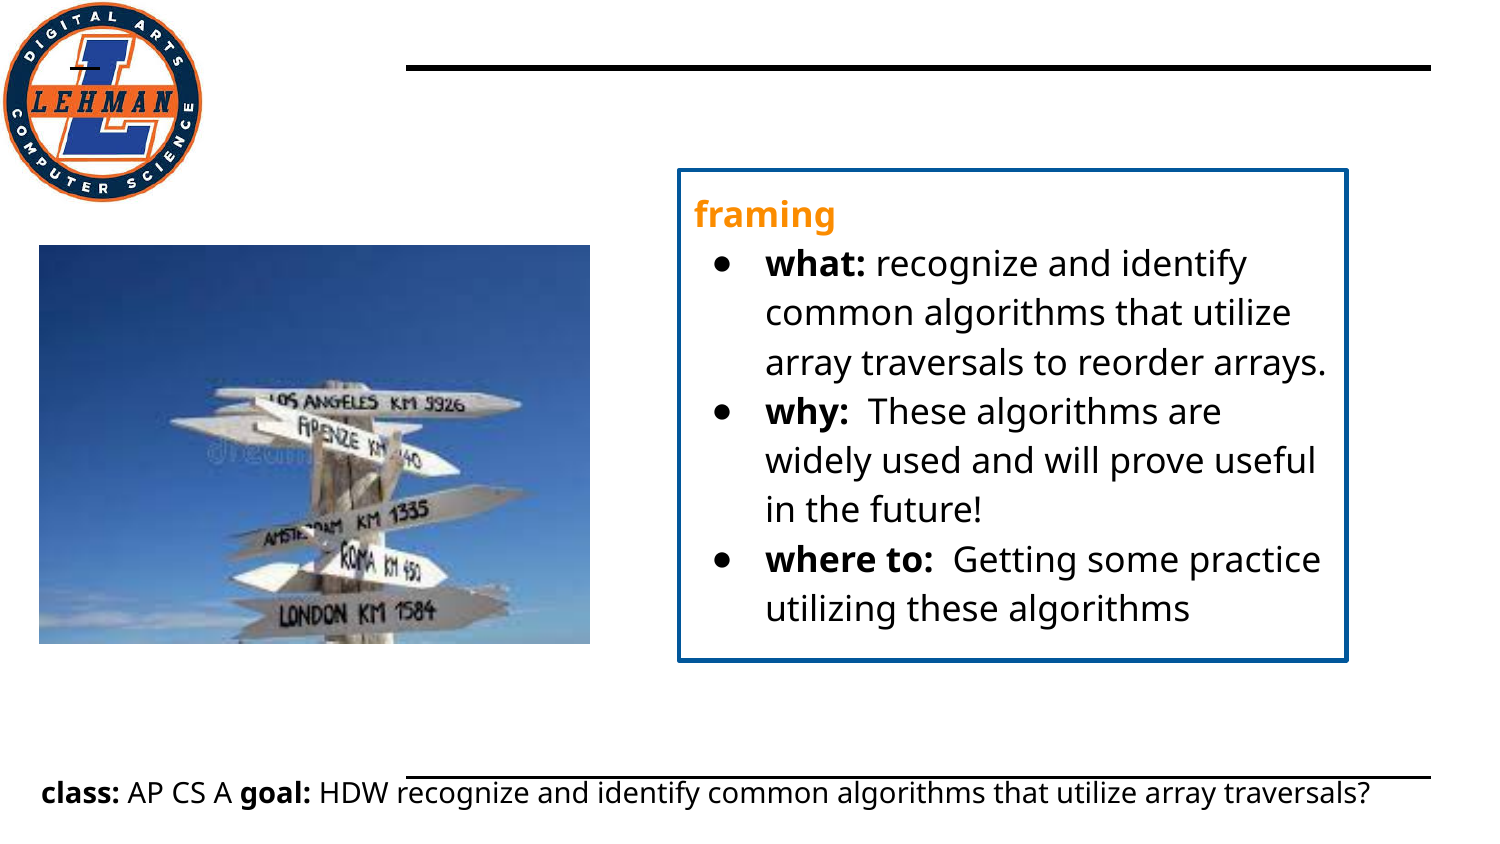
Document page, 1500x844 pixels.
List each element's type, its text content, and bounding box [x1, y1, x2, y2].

picture [39, 245, 590, 644]
picture [0, 0, 204, 204]
text_box framing what: recognize and identify common algorithms that utilize array traversals to reorder arrays. why: These algorithms are widely used and will prove useful in the future! where to: Getting some practice utilizing these algorithms [678, 170, 1347, 661]
